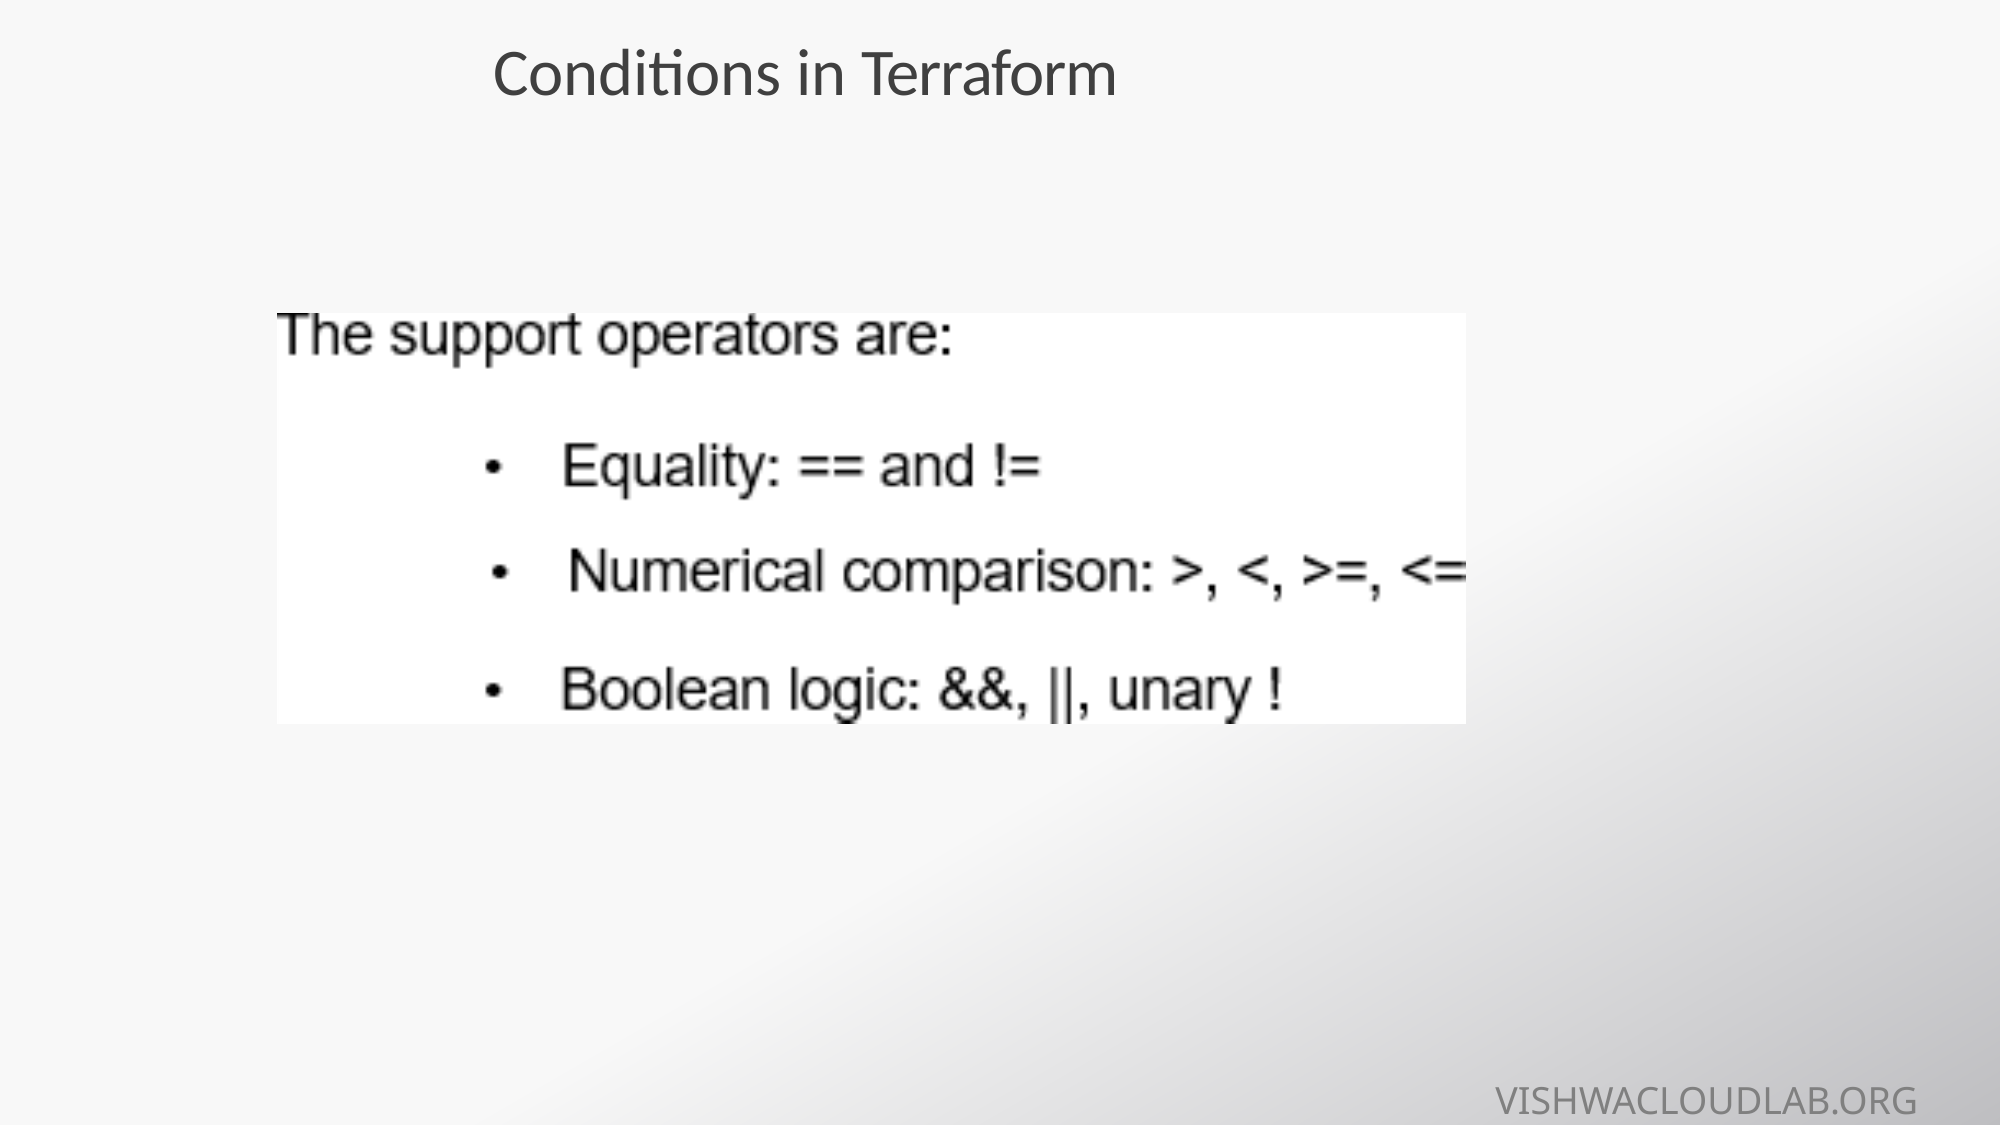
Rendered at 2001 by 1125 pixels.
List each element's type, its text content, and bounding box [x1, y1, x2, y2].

picture [277, 312, 1466, 725]
title Conditions in Terraform [490, 0, 1134, 109]
